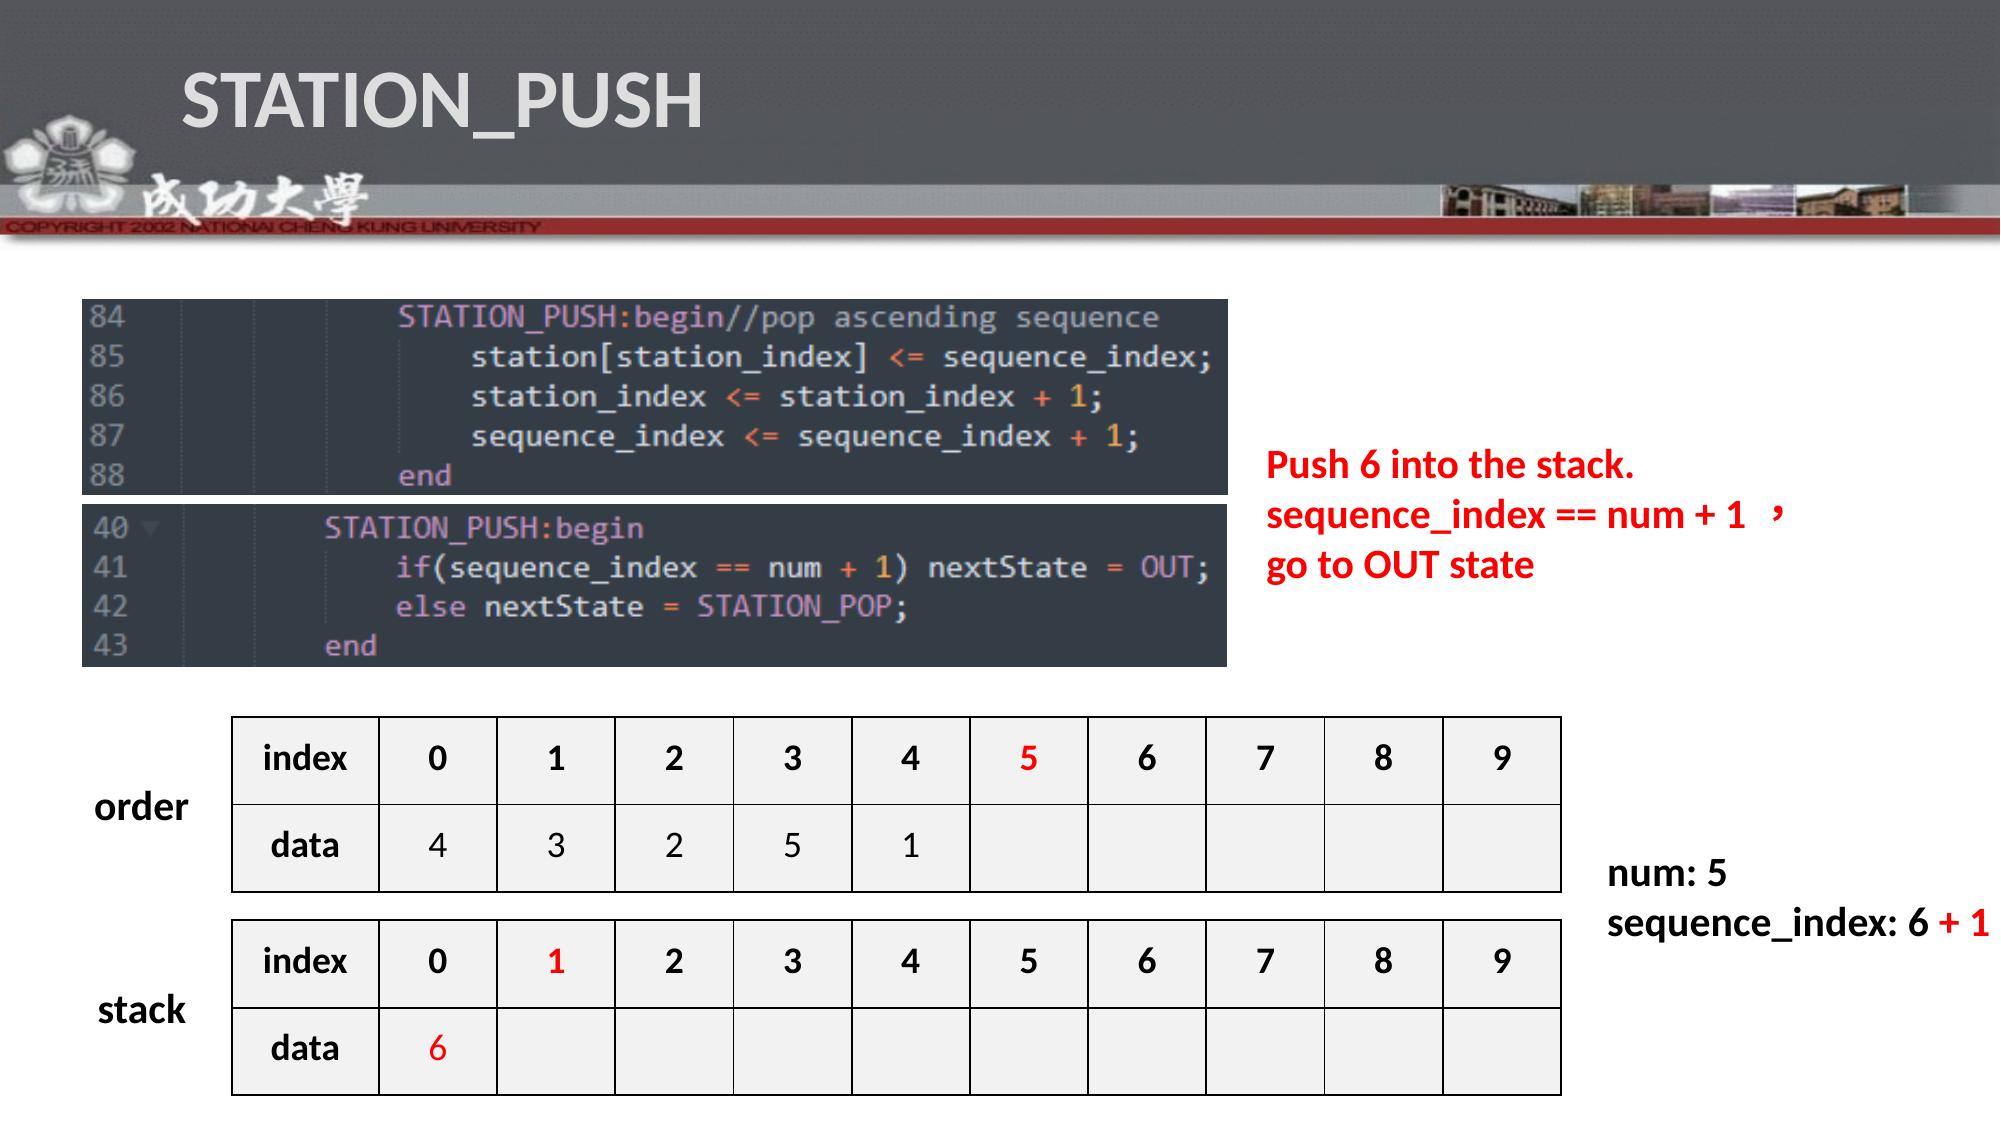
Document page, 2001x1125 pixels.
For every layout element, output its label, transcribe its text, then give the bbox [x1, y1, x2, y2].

table_cell data [233, 1009, 378, 1094]
table_cell [853, 1009, 969, 1094]
table_cell [1207, 805, 1324, 891]
table_cell [1207, 1009, 1324, 1094]
table_header 0 [380, 921, 496, 1007]
picture [82, 504, 1227, 667]
table_header 8 [1325, 921, 1442, 1007]
table_cell 3 [498, 805, 614, 891]
table_header 8 [1325, 718, 1442, 804]
text_box order [79, 771, 205, 837]
table_header 7 [1207, 921, 1324, 1007]
table_header 1 [498, 921, 614, 1007]
table_cell [1089, 805, 1205, 891]
table_cell 1 [853, 805, 969, 891]
text_box num: 5 sequence_index: 6 + 1 [1592, 837, 2000, 953]
text_box stack [82, 974, 201, 1040]
table_header index [233, 921, 378, 1007]
table_header 0 [380, 718, 496, 804]
table_header 7 [1207, 718, 1324, 804]
table_header 5 [971, 921, 1087, 1007]
table_header 6 [1089, 718, 1205, 804]
table_cell 4 [380, 805, 496, 891]
table_cell [971, 805, 1087, 891]
table_cell 5 [734, 805, 851, 891]
table_cell [1325, 1009, 1442, 1094]
table_header 6 [1089, 921, 1205, 1007]
picture [81, 298, 1229, 495]
table_cell data [233, 805, 378, 891]
table_header 9 [1444, 921, 1560, 1007]
table_cell [616, 1009, 733, 1094]
text_box Push 6 into the stack. sequence_index == num + 1， go to OUT state [1251, 429, 1814, 594]
table_cell [734, 1009, 851, 1094]
table_cell [1444, 805, 1560, 891]
picture [0, 0, 2000, 250]
table_header 5 [971, 718, 1087, 804]
table_header 2 [616, 718, 733, 804]
table_cell 6 [380, 1009, 496, 1094]
table_cell 2 [616, 805, 733, 891]
table_header 3 [734, 921, 851, 1007]
table_header 3 [734, 718, 851, 804]
table_header 1 [498, 718, 614, 804]
table_cell [1089, 1009, 1205, 1094]
table_header 9 [1444, 718, 1560, 804]
table_header 4 [853, 718, 969, 804]
table_cell [971, 1009, 1087, 1094]
table_cell [1325, 805, 1442, 891]
title STATION_PUSH [166, 0, 1967, 188]
table_cell [1444, 1009, 1560, 1094]
table_cell [498, 1009, 614, 1094]
table_header 2 [616, 921, 733, 1007]
table_header index [233, 718, 378, 804]
table_header 4 [853, 921, 969, 1007]
